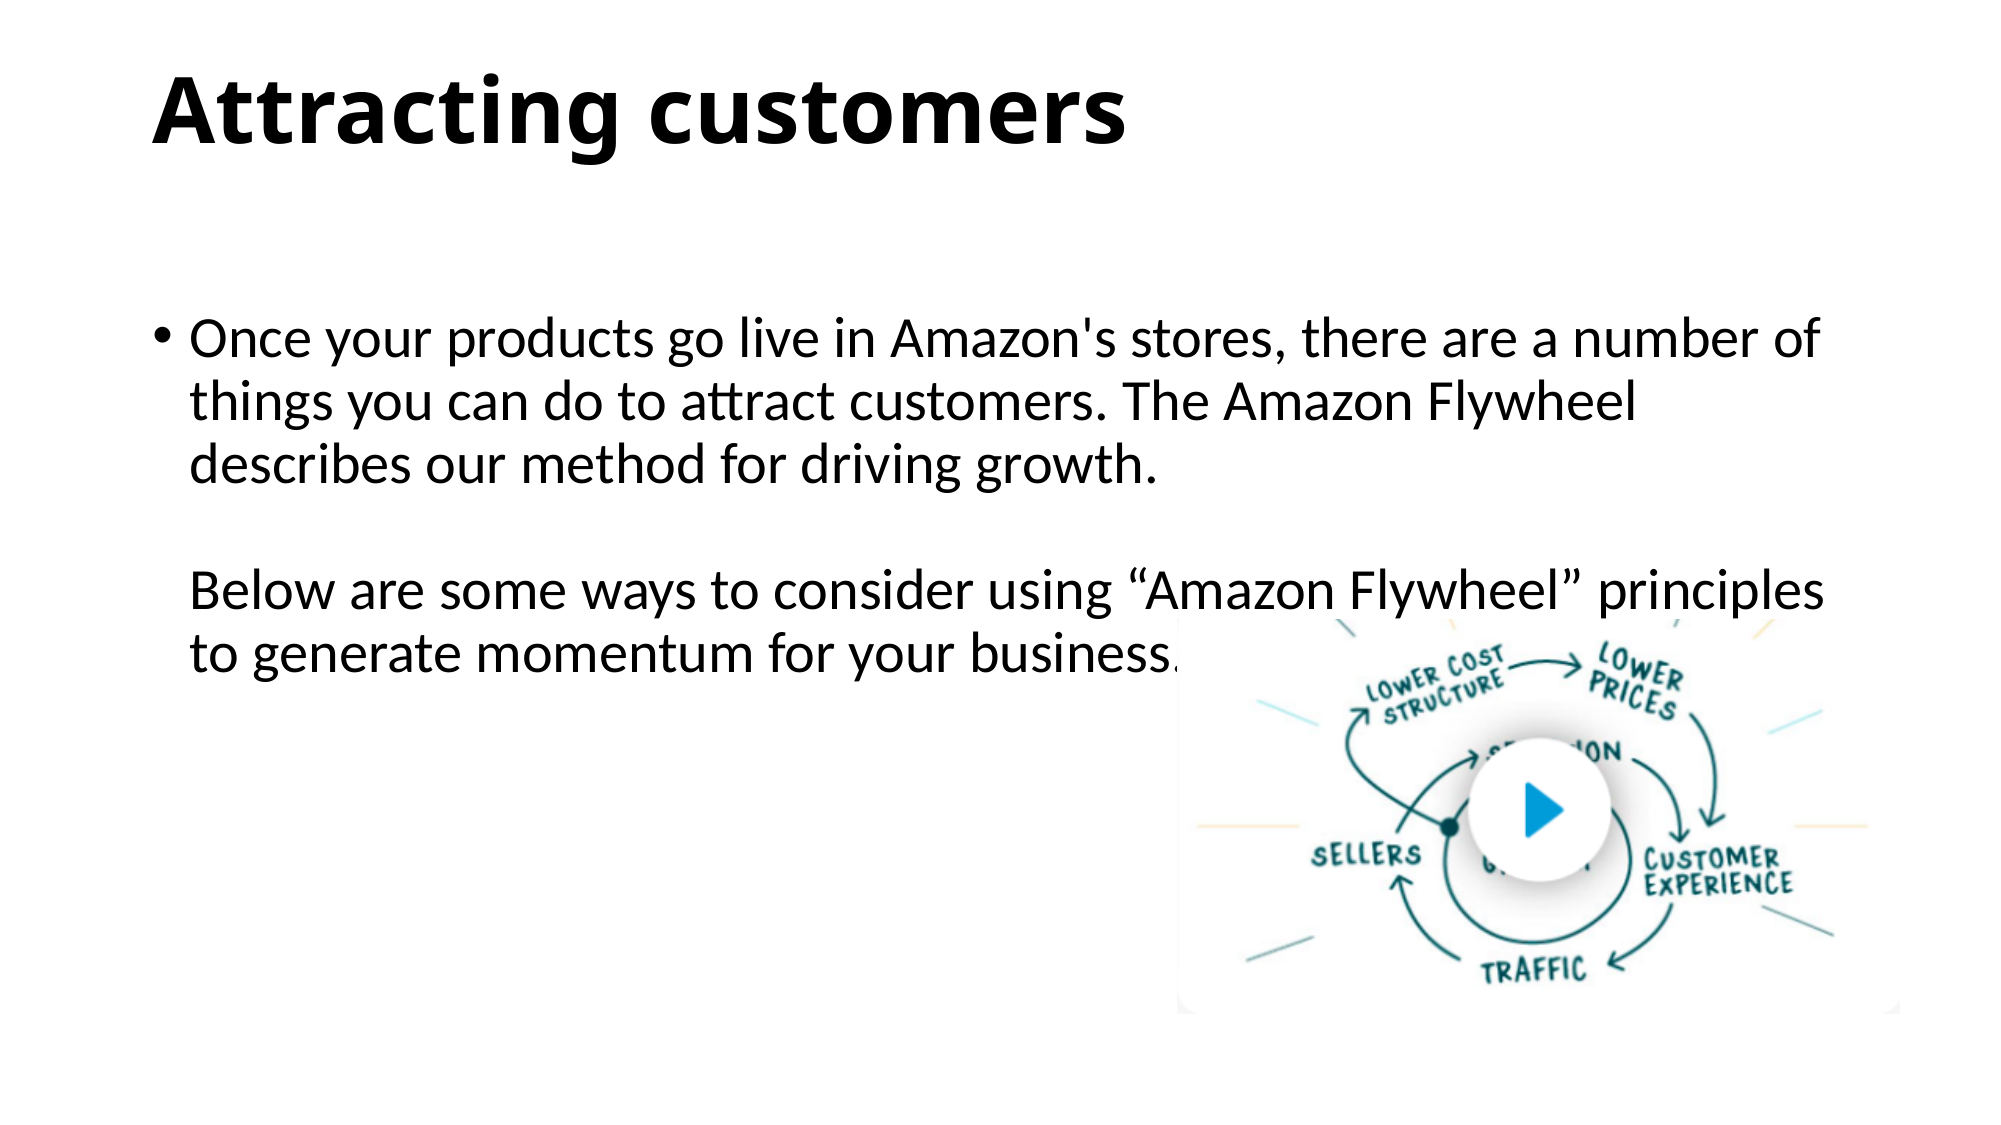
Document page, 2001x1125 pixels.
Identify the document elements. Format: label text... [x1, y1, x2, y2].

picture [1177, 619, 1900, 1014]
list Once your products go live in Amazon's stores, there are a number of things you can do to attract customers. The Amazon Flywheel describes our method for driving growth. Below are some ways to consider using “Amazon Flywheel” principles to generate momentum for your business. [137, 299, 1863, 1014]
title Attracting customers [137, 59, 1863, 278]
